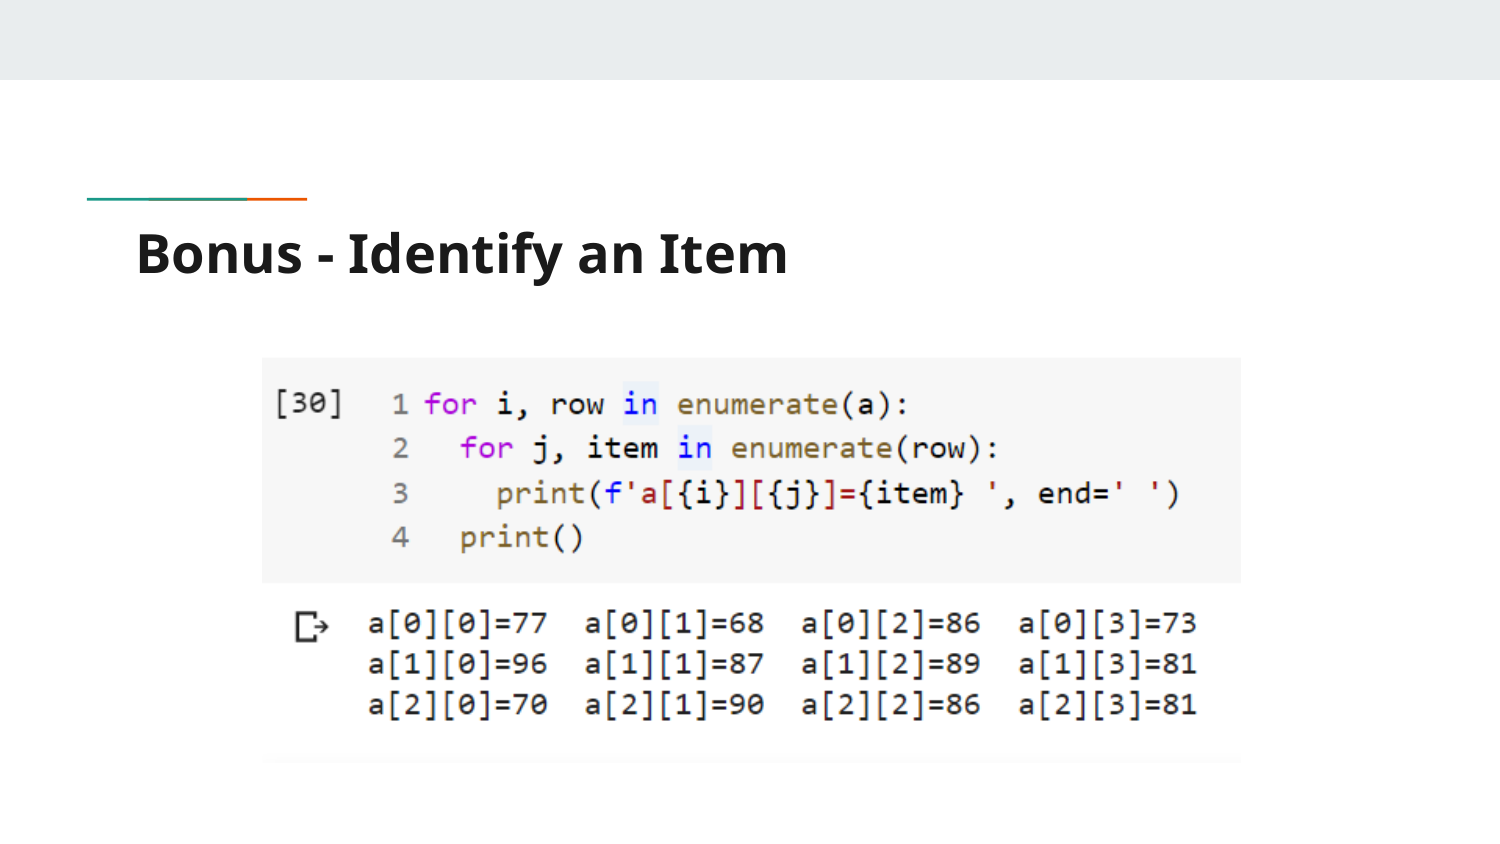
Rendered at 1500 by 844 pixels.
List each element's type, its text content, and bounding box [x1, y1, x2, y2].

picture [262, 354, 1241, 764]
title Bonus - Identify an Item [120, 204, 1382, 293]
